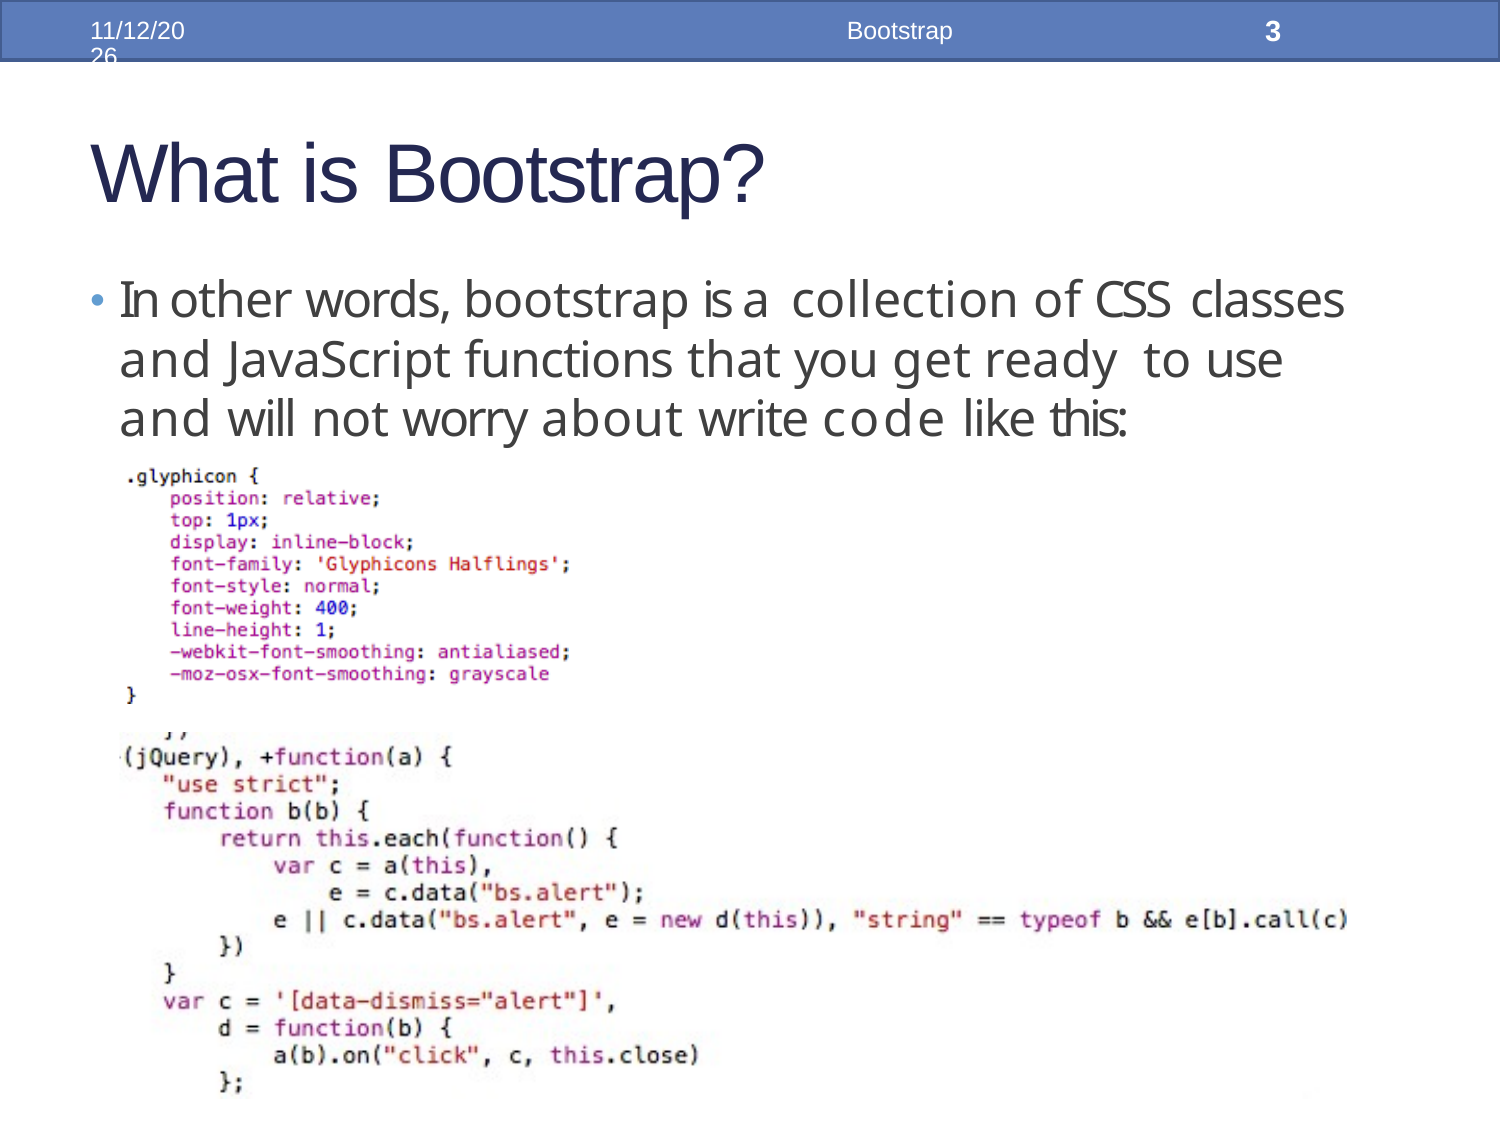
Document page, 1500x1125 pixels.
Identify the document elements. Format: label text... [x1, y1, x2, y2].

text_box 3 [1262, 10, 1284, 48]
text_box What is Bootstrap? In other words, bootstrap is a collection of CSS classes and JavaScript functions that you get ready to use and will not worry about write code like this: [87, 116, 1352, 449]
text_box Bootstrap [844, 12, 956, 45]
text_box [126, 466, 569, 704]
text_box 2/6/2019 [87, 12, 190, 45]
text_box [119, 732, 1347, 1099]
